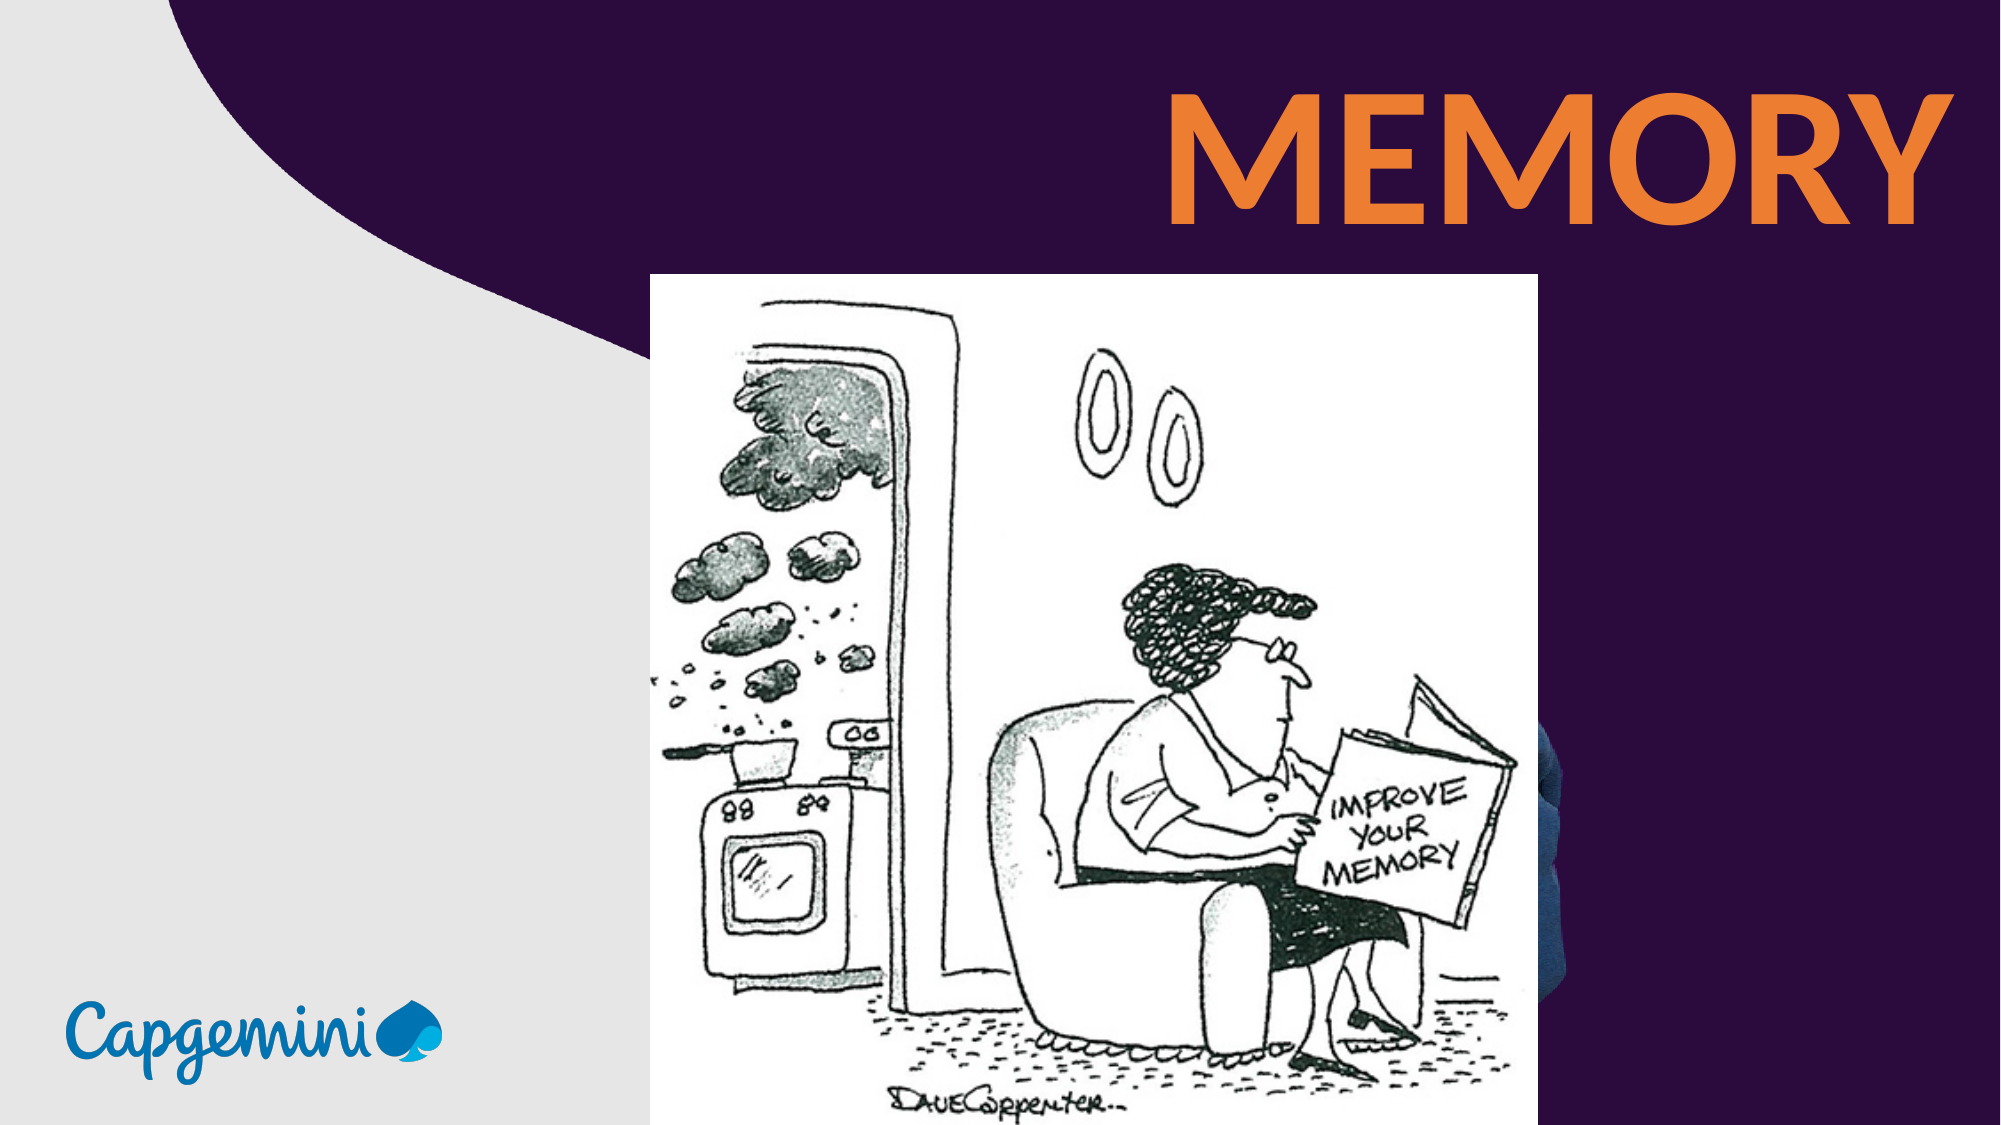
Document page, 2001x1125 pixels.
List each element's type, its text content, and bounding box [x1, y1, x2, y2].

picture [184, 1061, 195, 1079]
picture [0, 0, 2001, 1125]
picture [216, 1027, 224, 1042]
list MEMORY [1105, 78, 1969, 273]
